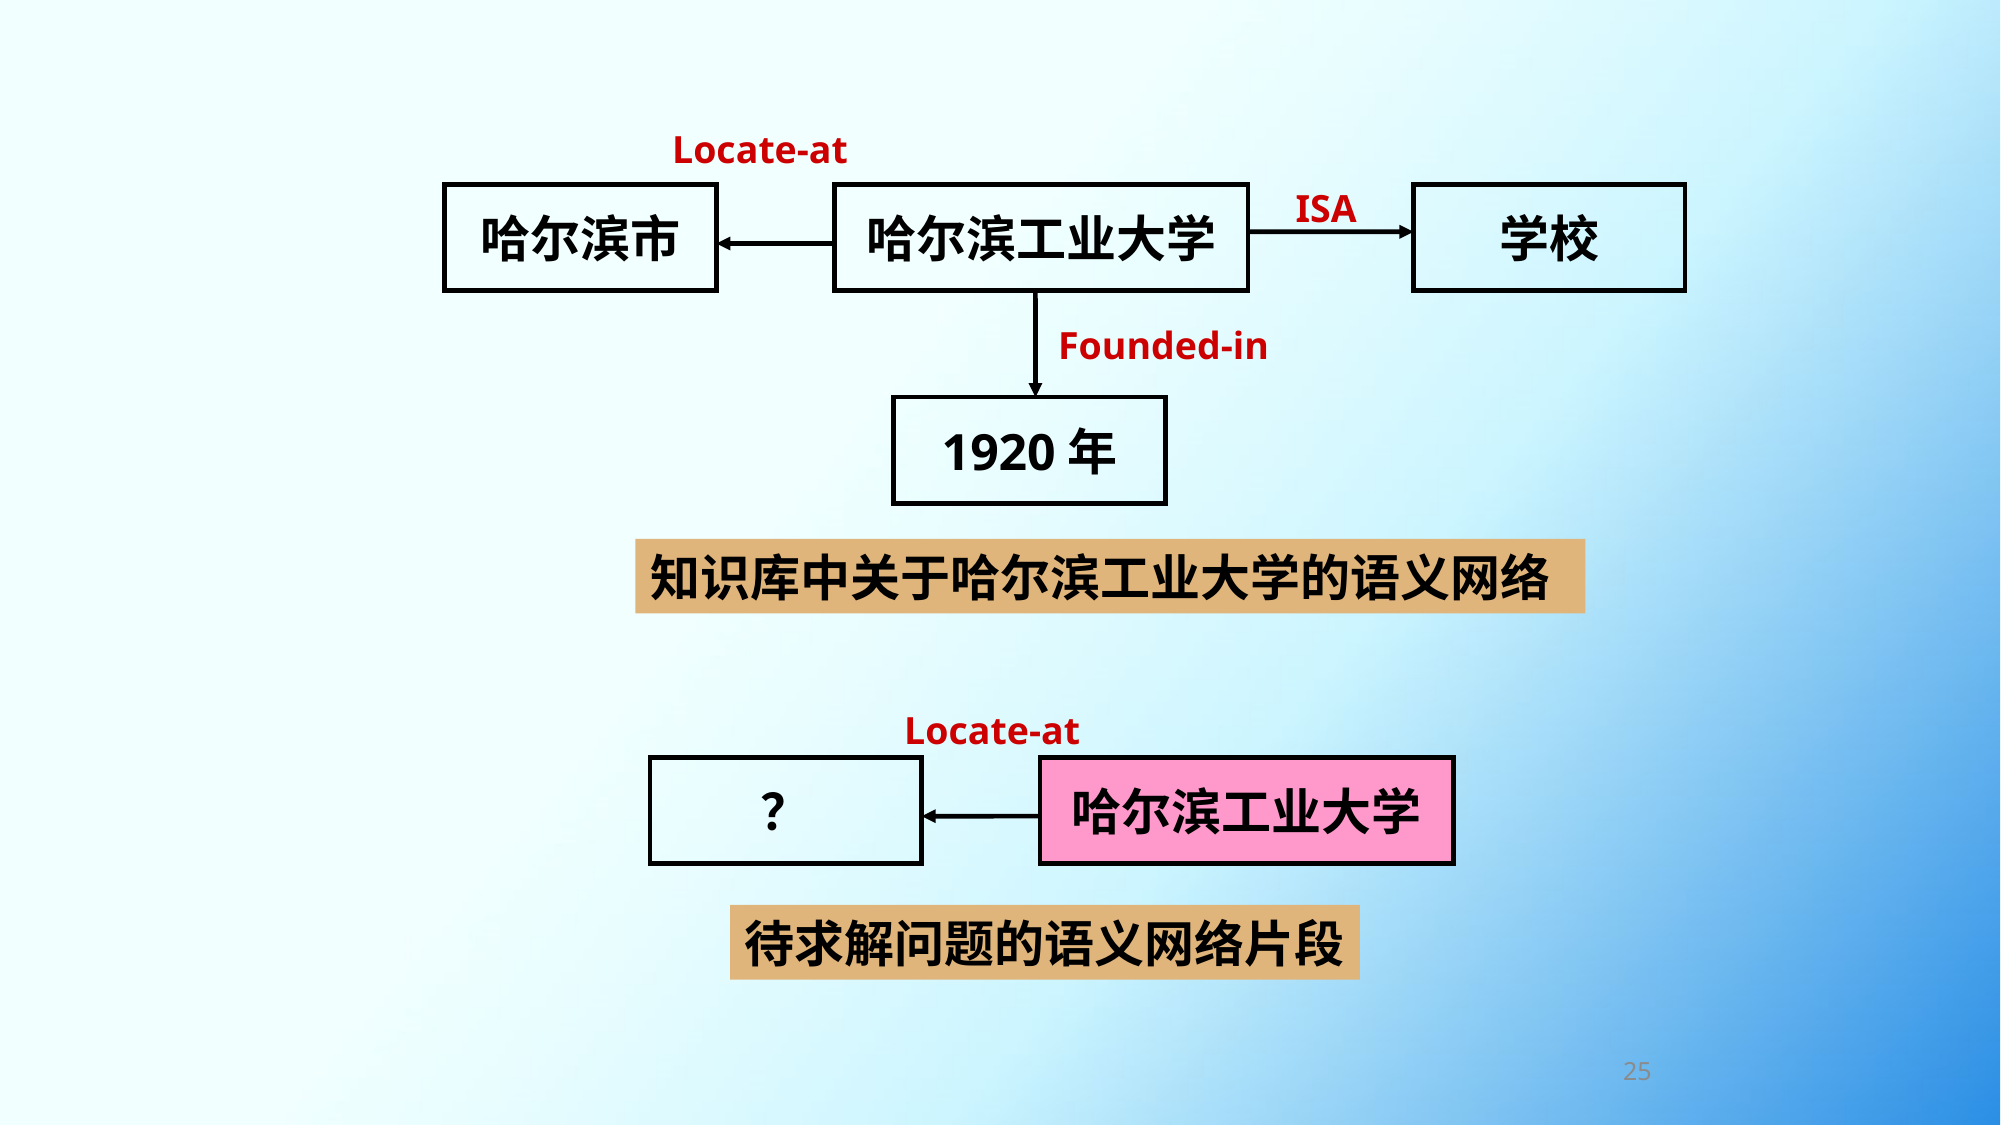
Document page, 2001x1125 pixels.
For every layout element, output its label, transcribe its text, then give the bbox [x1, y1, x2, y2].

picture [0, 0, 2001, 1125]
text_box 哈尔滨工业大学 [834, 184, 1249, 291]
slide_number 25 [1412, 1042, 1863, 1103]
text_box 待求解问题的语义网络片段 [730, 904, 1360, 980]
text_box Locate-at [657, 118, 863, 179]
text_box ？ [650, 757, 922, 864]
text_box 哈尔滨市 [444, 184, 717, 291]
text_box [921, 810, 1040, 823]
text_box 学校 [1413, 184, 1686, 291]
text_box 1920年 [893, 397, 1166, 504]
text_box [1029, 290, 1042, 398]
text_box 知识库中关于哈尔滨工业大学的语义网络 [635, 538, 1586, 614]
text_box ISA [1280, 177, 1372, 237]
text_box Founded-in [1043, 314, 1284, 374]
text_box Locate-at [889, 699, 1095, 760]
text_box 哈尔滨工业大学 [1039, 757, 1454, 864]
text_box [1372, 225, 1414, 238]
text_box [716, 237, 835, 250]
